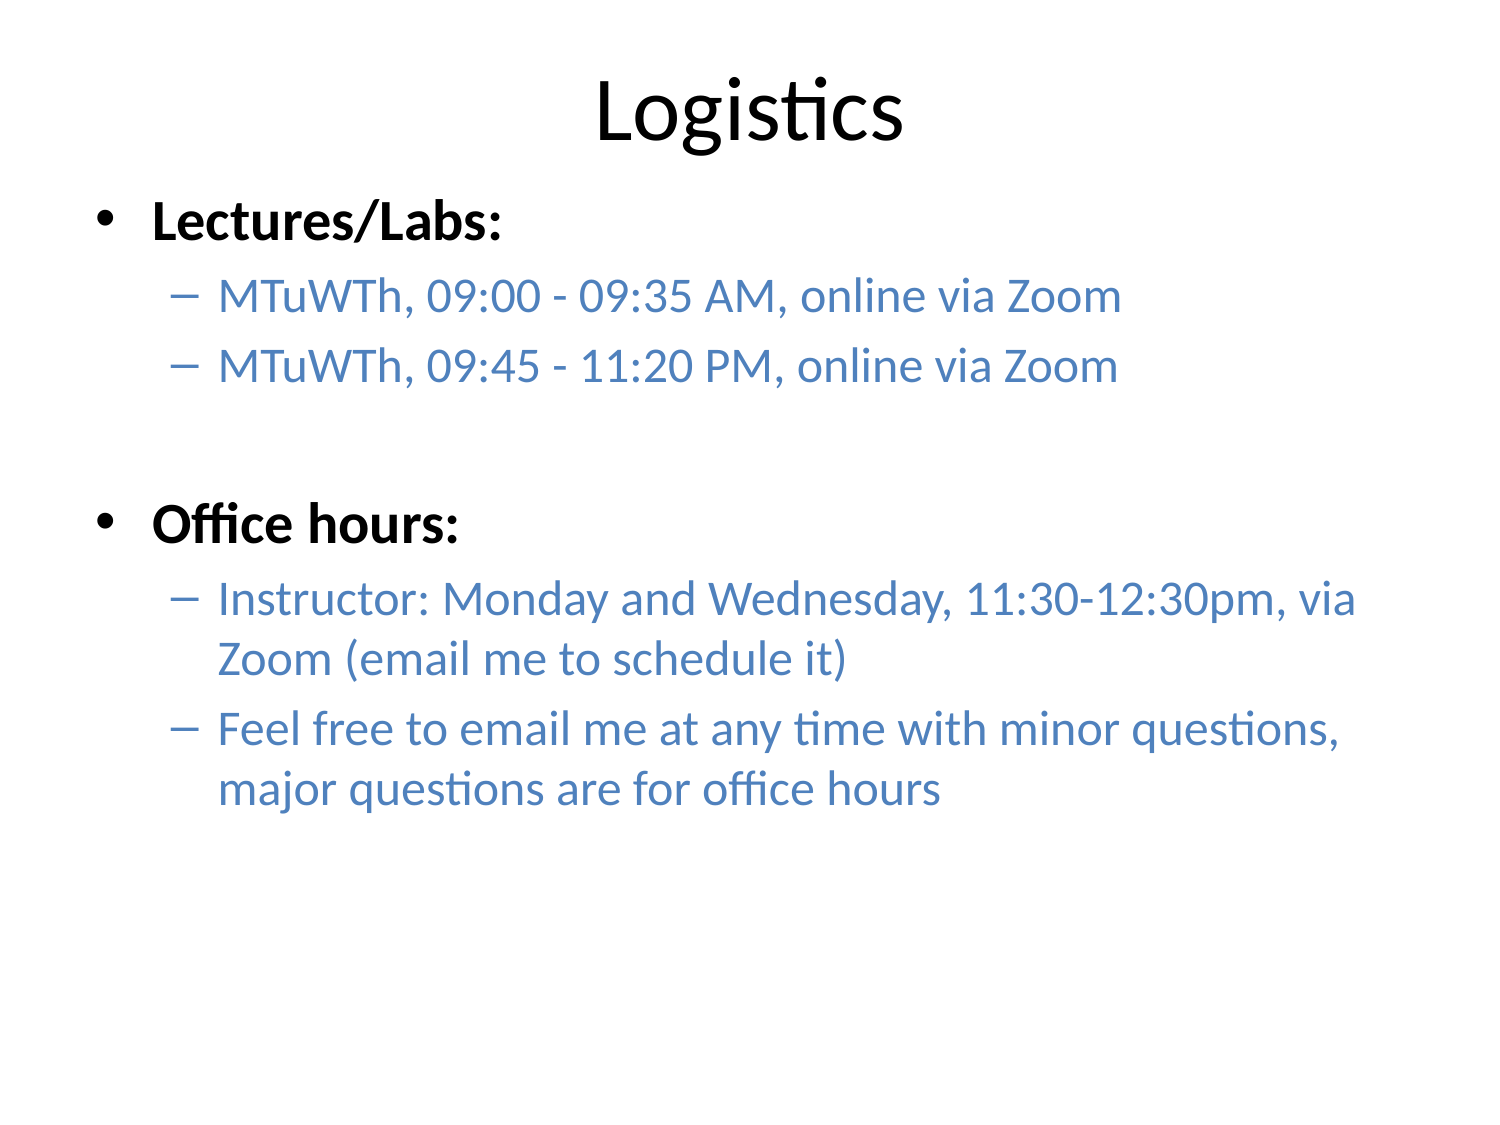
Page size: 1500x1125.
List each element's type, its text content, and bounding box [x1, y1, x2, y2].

title Logistics [75, 24, 1425, 183]
list Lectures/Labs: MTuWTh, 09:00 - 09:35 AM, online via Zoom MTuWTh, 09:45 - 11:20 PM, online via Zoom Office hours: Instructor: Monday and Wednesday, 11:30-12:30pm, via Zoom (email me to schedule it) Feel free to email me at any time with minor questions, major questions are for office hours [80, 174, 1431, 1075]
